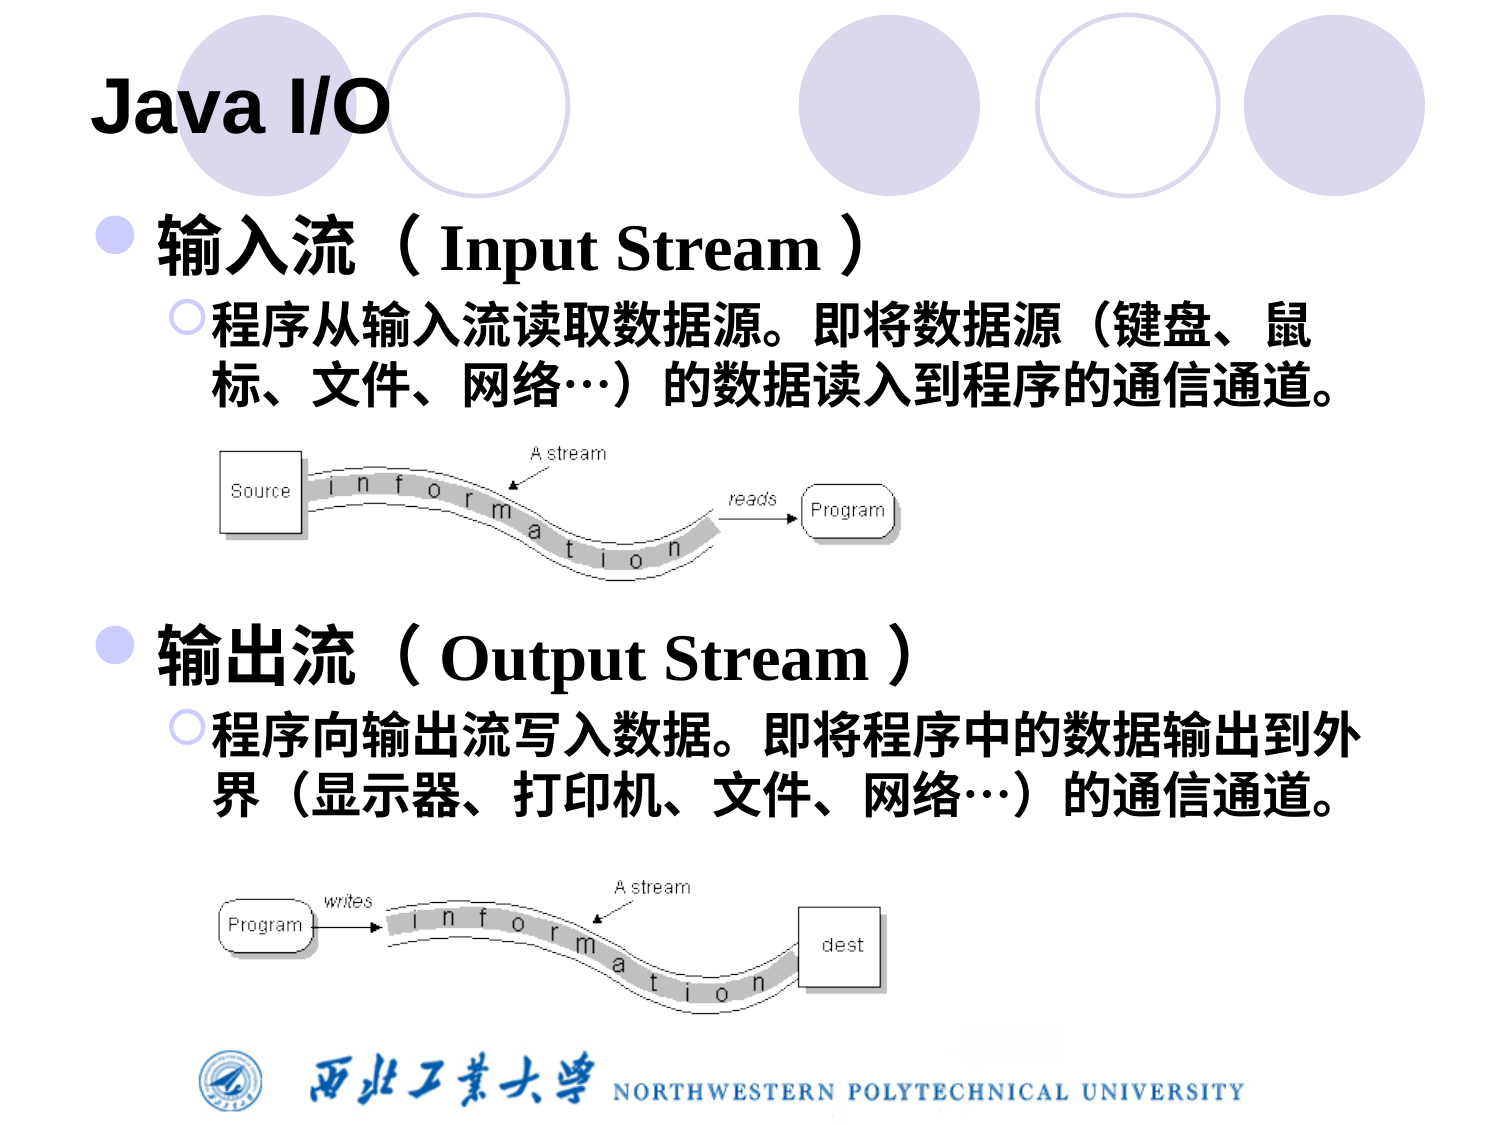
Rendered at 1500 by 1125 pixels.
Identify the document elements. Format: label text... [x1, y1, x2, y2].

title Java I/O [75, 19, 1425, 185]
picture [218, 432, 904, 602]
list 输入流（Input Stream） 程序从输入流读取数据源。即将数据源（键盘、鼠标、文件、网络…）的数据读入到程序的通信通道。 输出流（Output Stream） 程序向输出流写入数据。即将程序中的数据输出到外界（显示器、打印机、文件、网络…）的通信通道。 [75, 196, 1425, 1035]
picture [0, 865, 1500, 1125]
